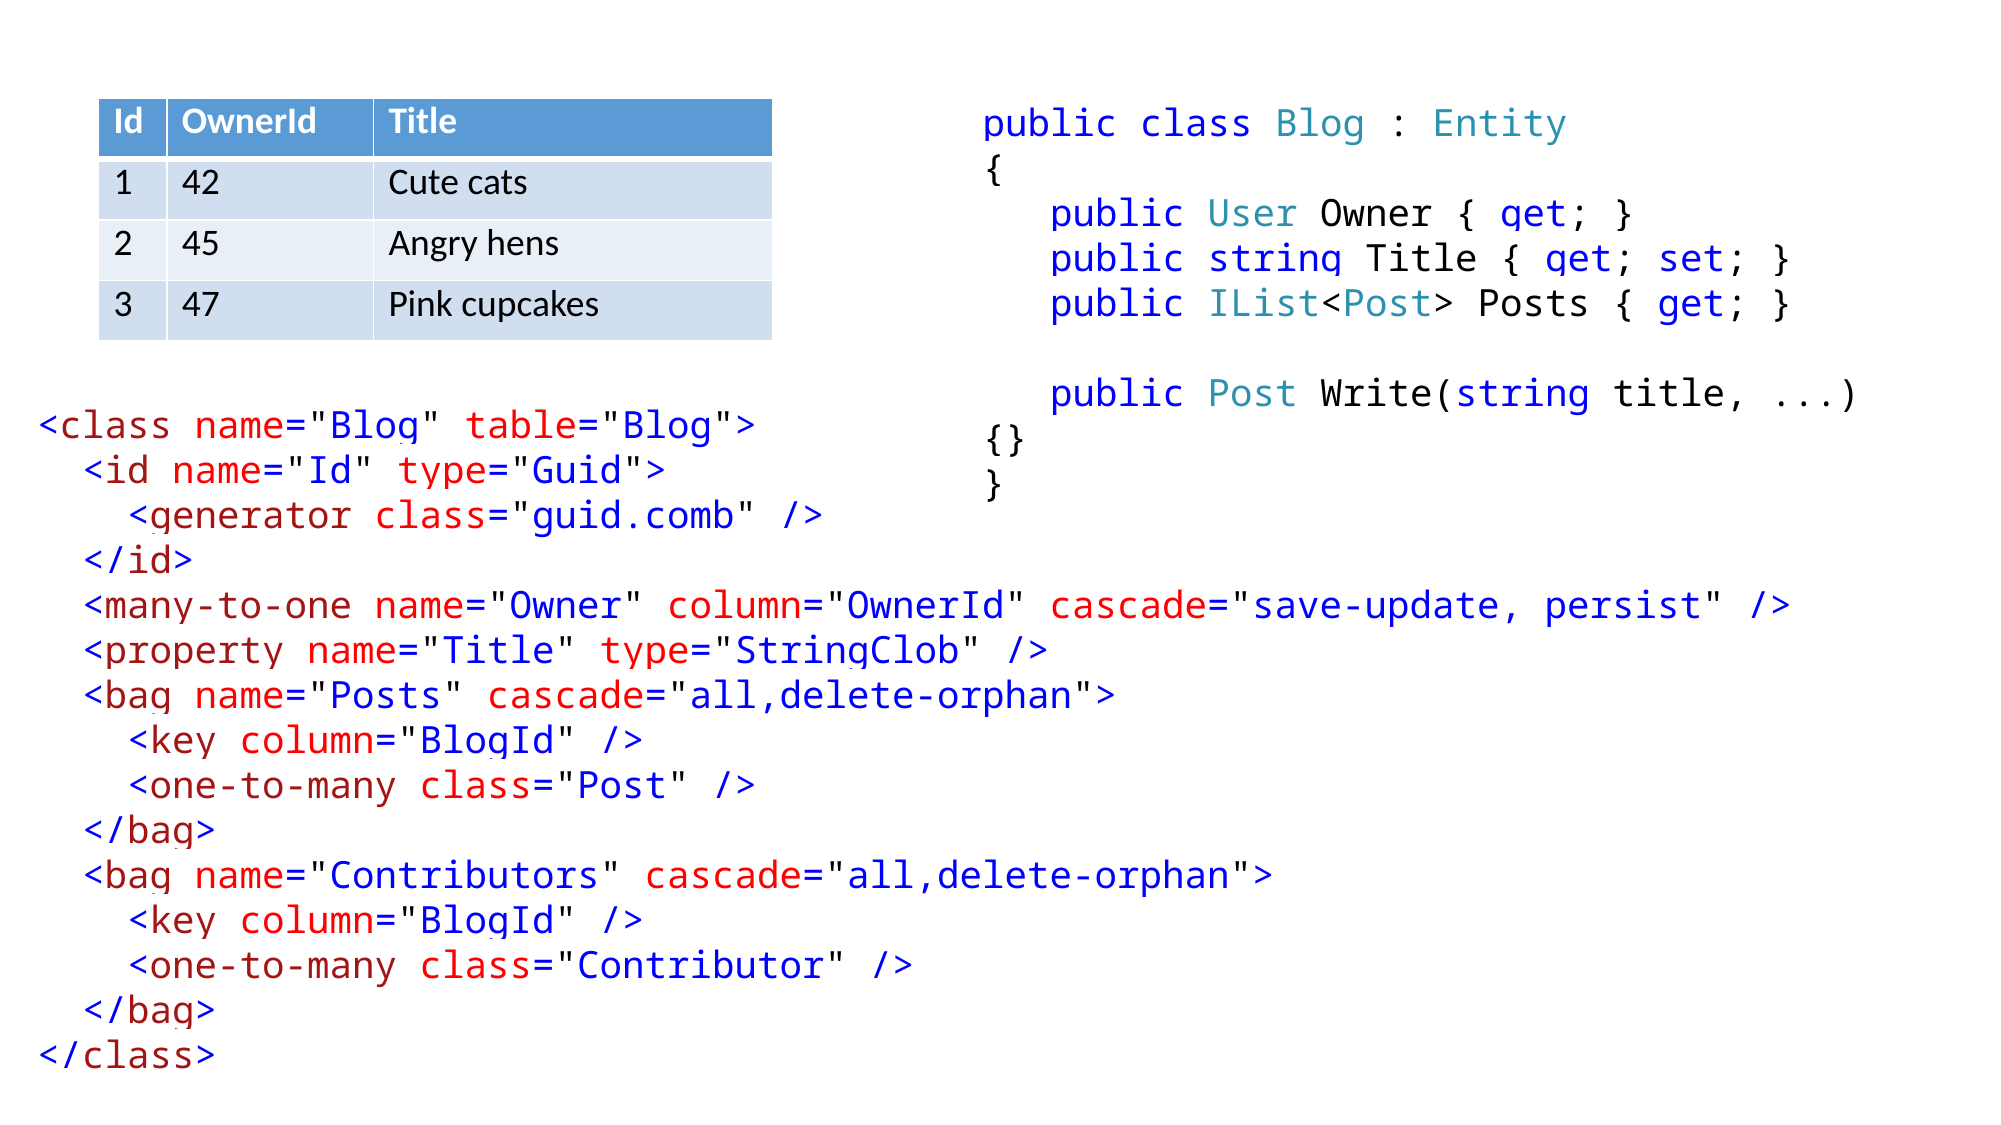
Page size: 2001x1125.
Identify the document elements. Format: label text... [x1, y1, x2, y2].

table_cell Pink cupcakes [374, 281, 772, 340]
table_cell 2 [99, 221, 166, 280]
table_cell 1 [99, 162, 166, 219]
table_cell Angry hens [374, 221, 772, 280]
text_box public class Blog : Entity { public User Owner { get; } public string Title { get; set; } public IList<Post> Posts { get; } public Post Write(string title, ...) {} } [967, 91, 1880, 512]
table_header Id [99, 99, 166, 156]
table_cell 42 [168, 162, 373, 219]
table_cell 47 [168, 281, 373, 340]
table_cell 3 [99, 281, 166, 340]
table_header Title [374, 99, 772, 156]
text_box <class name="Blog" table="Blog"> <id name="Id" type="Guid"> <generator class="guid.comb" /> </id> <many-to-one name="Owner" column="OwnerId" cascade="save-update, persist" /> <property name="Title" type="StringClob" /> <bag name="Posts" cascade="all,delete-orphan"> <key column="BlogId" /> <one-to-many class="Post" /> </bag> <bag name="Contributors" cascade="all,delete-orphan"> <key column="BlogId" /> <one-to-many class="Contributor" /> </bag> </class> [22, 394, 1807, 1084]
table_cell Cute cats [374, 162, 772, 219]
table_cell 45 [168, 221, 373, 280]
table_header OwnerId [168, 99, 373, 156]
